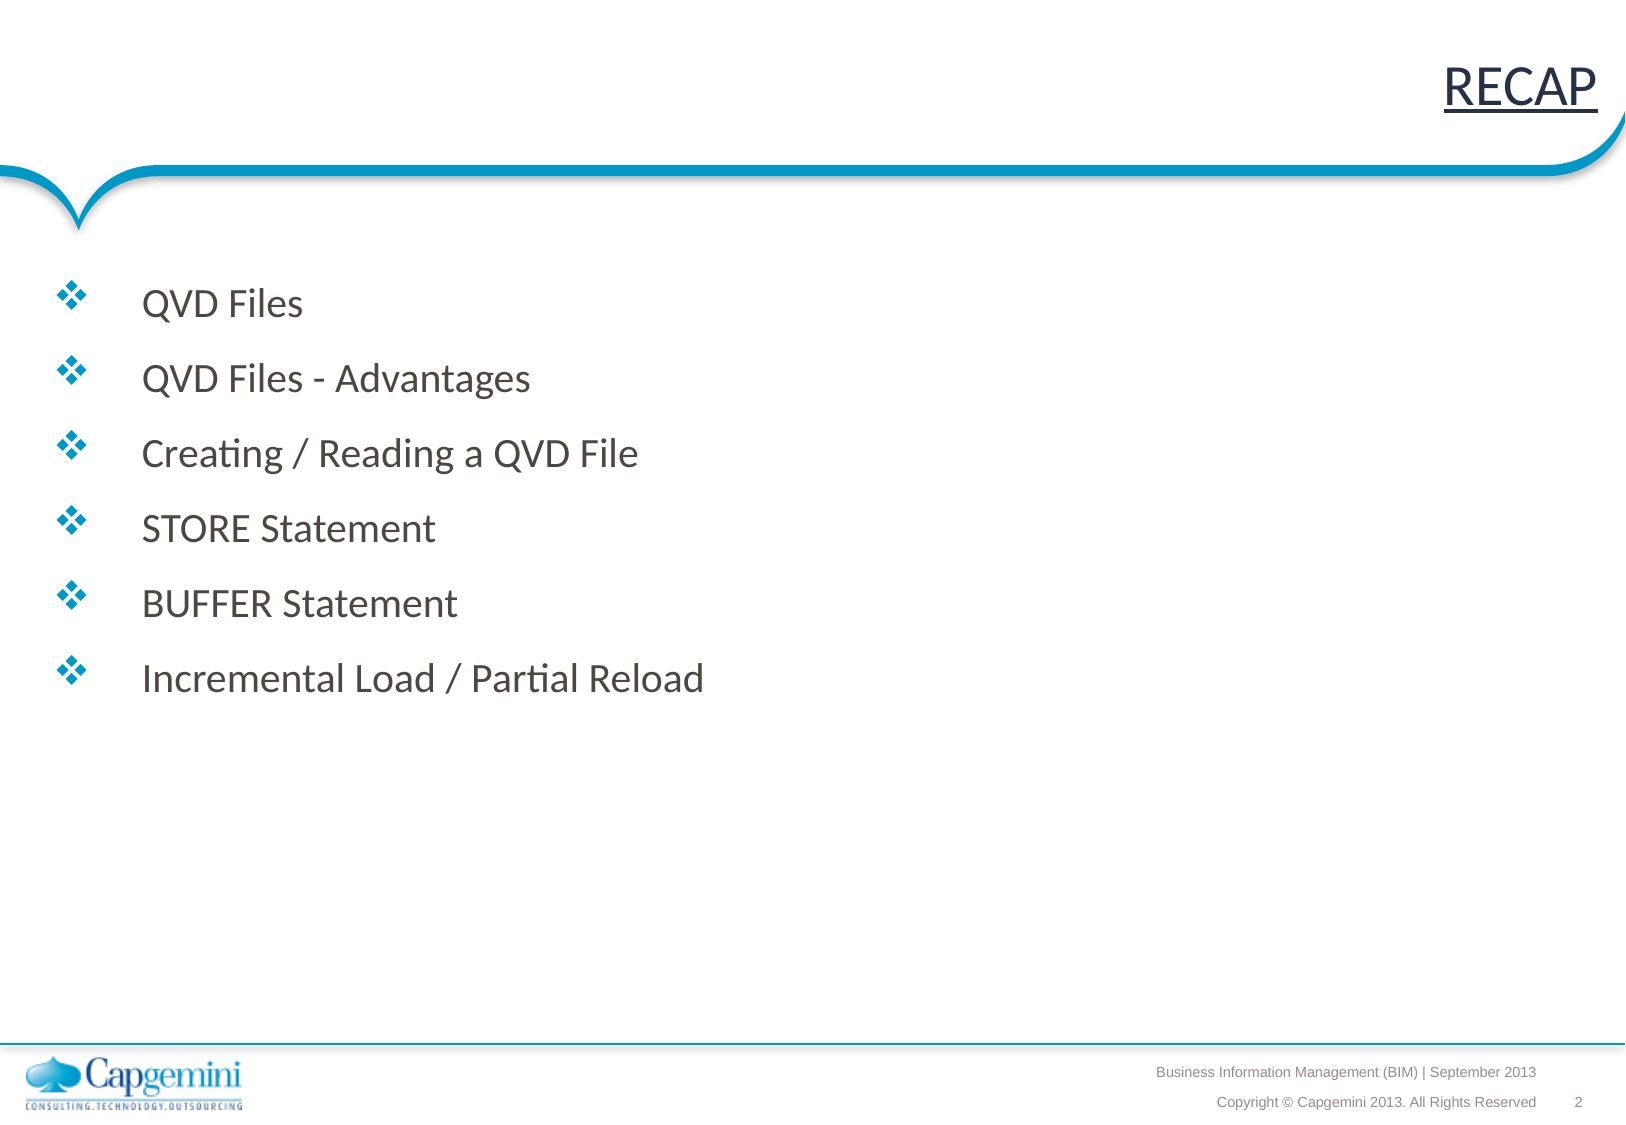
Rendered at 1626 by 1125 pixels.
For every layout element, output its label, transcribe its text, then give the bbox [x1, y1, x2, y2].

title RECAP [0, 0, 1625, 165]
picture [26, 1056, 242, 1110]
list QVD Files QVD Files - Advantages Creating / Reading a QVD File STORE Statement BUFFER Statement Incremental Load / Partial Reload [53, 245, 1625, 1007]
